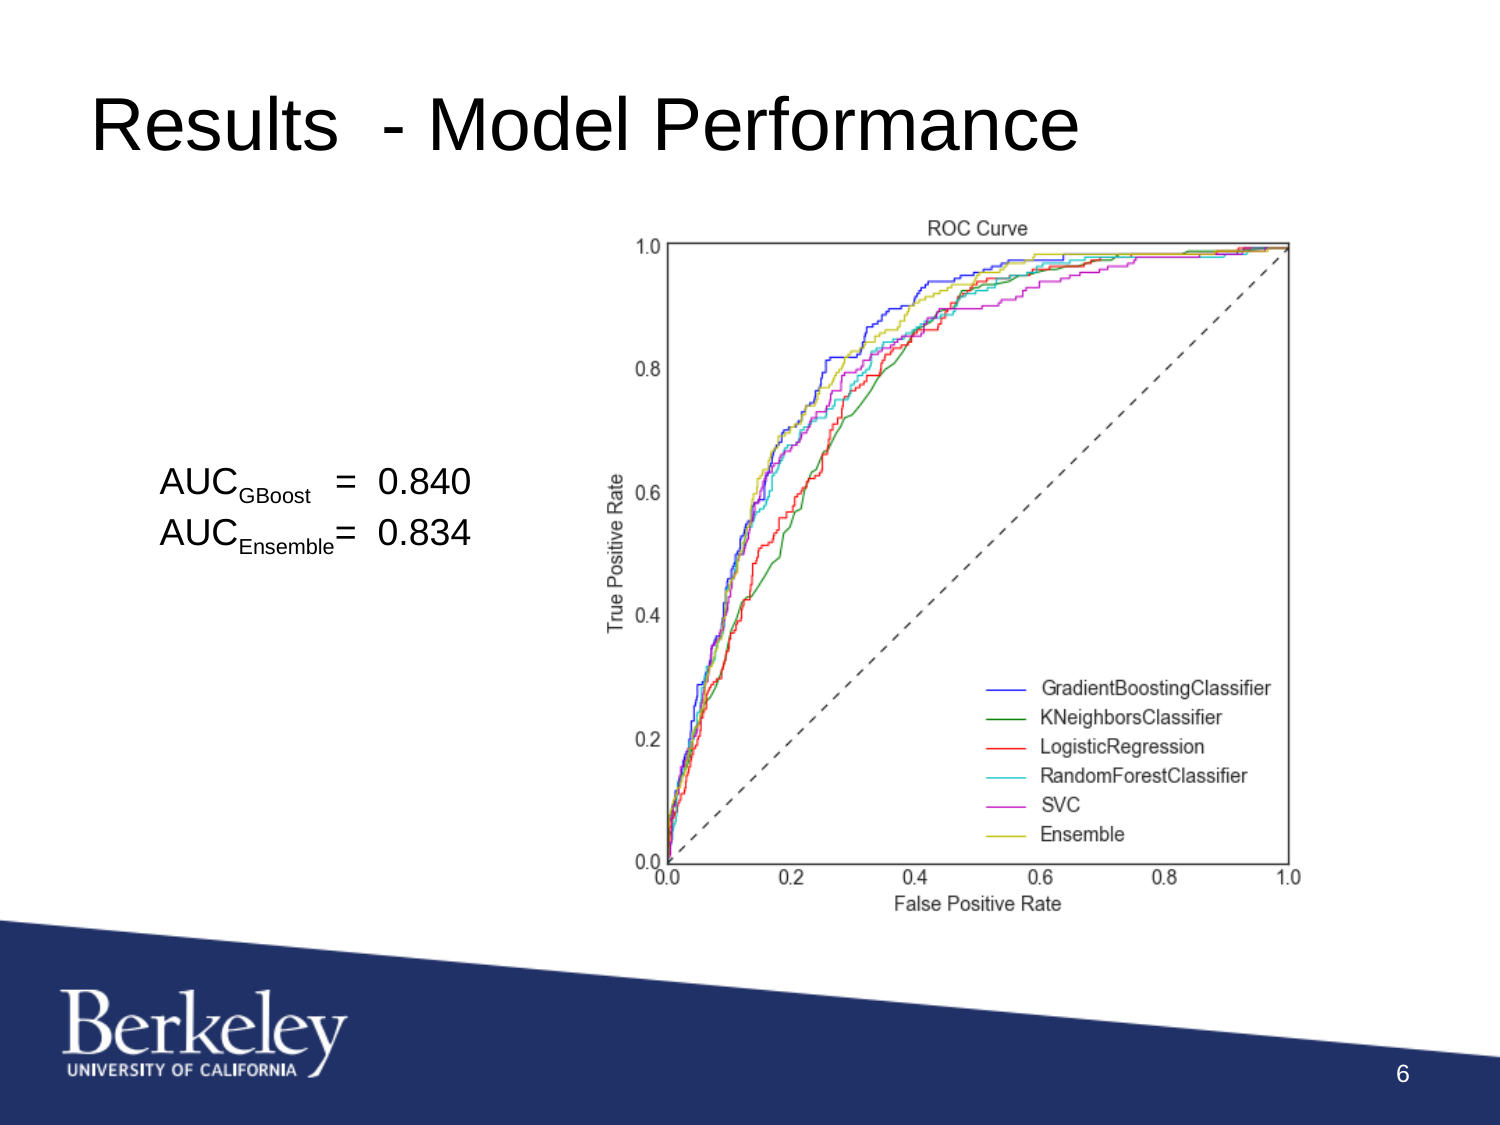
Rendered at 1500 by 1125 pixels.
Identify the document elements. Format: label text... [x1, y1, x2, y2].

title Results - Model Performance [75, 45, 1425, 197]
picture [567, 162, 1369, 964]
slide_number 6 [1074, 1042, 1425, 1103]
text_box AUCGBoost = 0.840 AUCEnsemble= 0.834 [144, 449, 526, 567]
